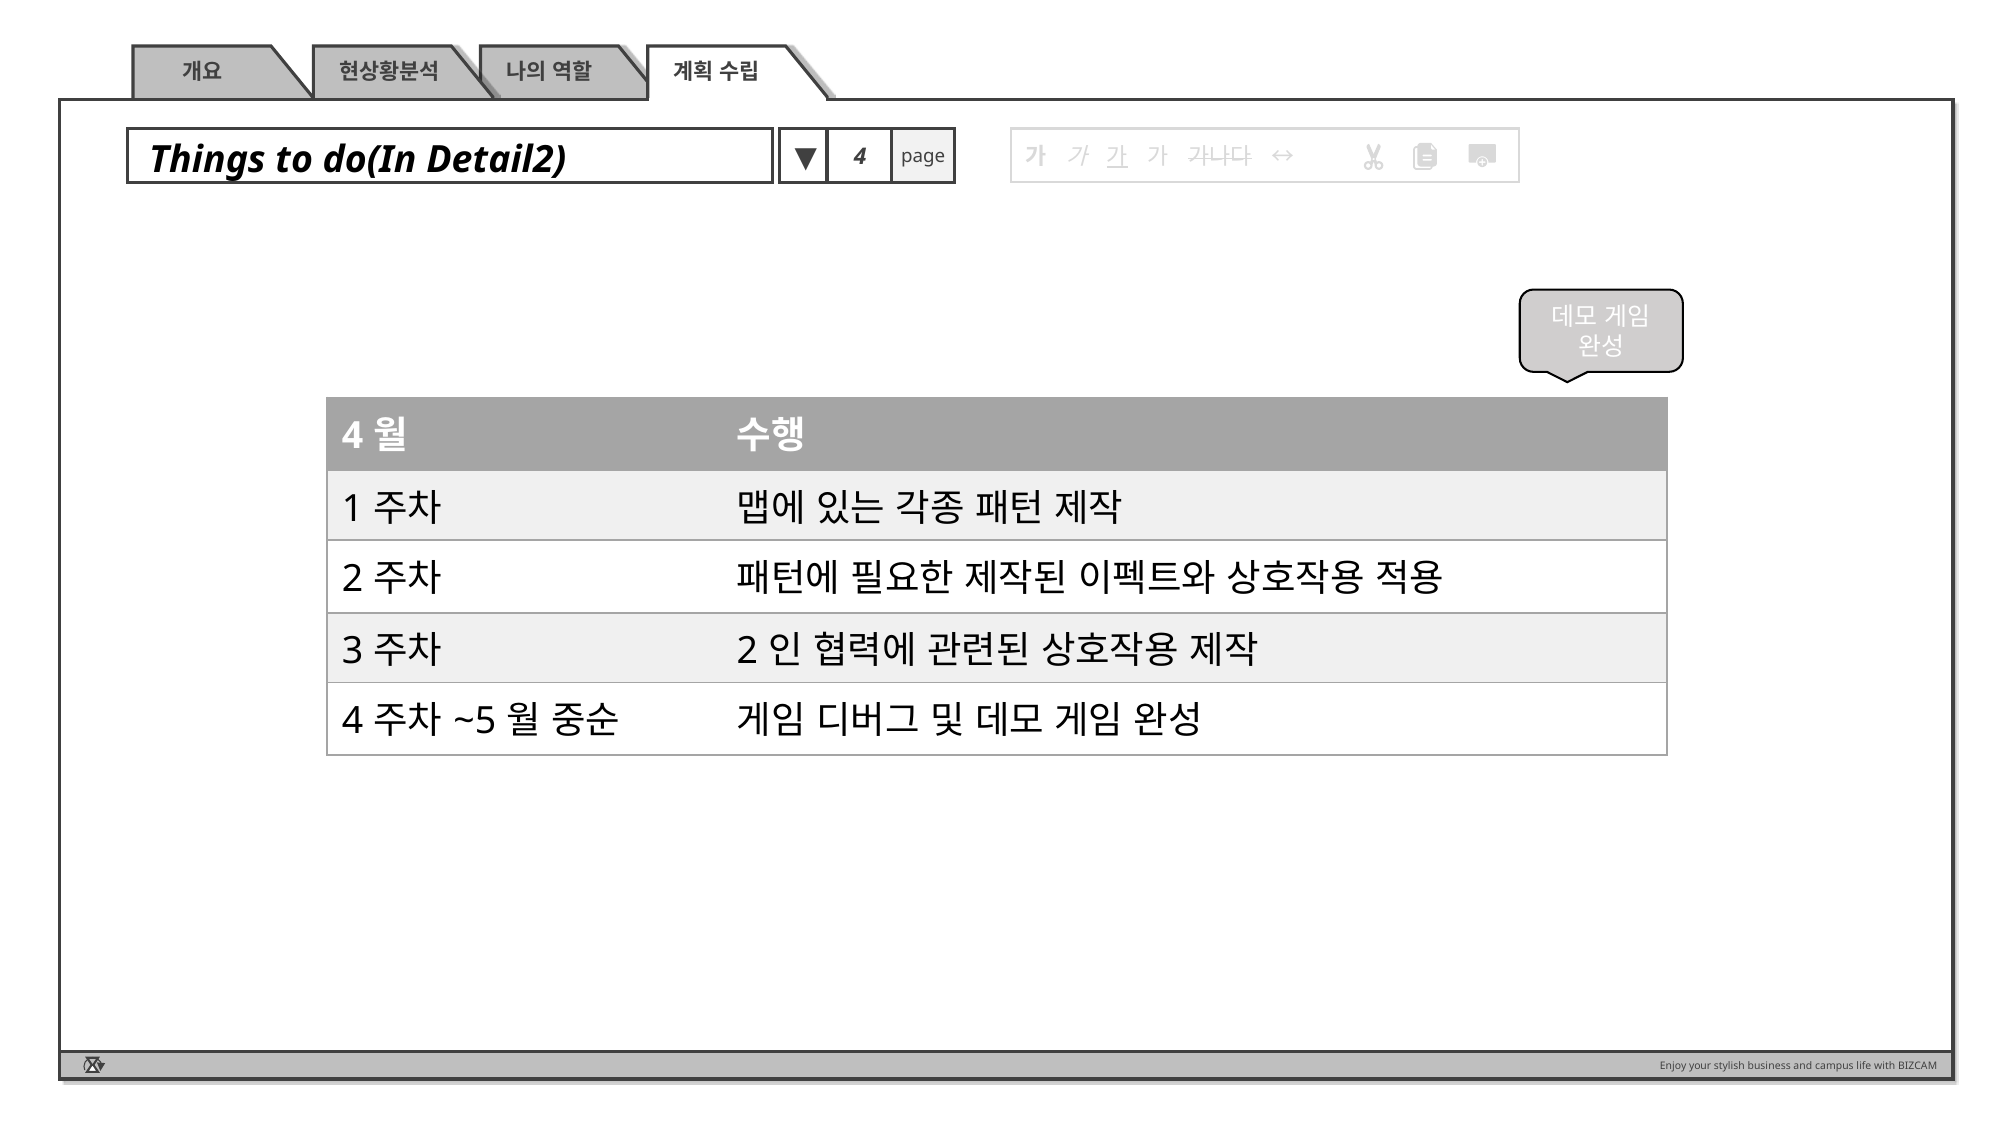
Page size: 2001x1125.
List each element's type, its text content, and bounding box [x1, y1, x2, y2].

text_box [59, 1051, 1953, 1079]
table_cell 게임 디버그 및 데모 게임 완성 [722, 683, 1666, 754]
table_cell 2주차 [328, 541, 722, 612]
table_cell 4주차~5월 중순 [328, 683, 722, 754]
table_header 수행 [722, 398, 1666, 469]
text_box 개요 [132, 44, 314, 98]
text_box Things to do(In Detail2) [134, 183, 770, 188]
text_box 나의 역할 [479, 44, 646, 98]
table_cell 맵에 있는 각종 패턴 제작 [722, 471, 1666, 539]
table_cell 3주차 [328, 614, 722, 682]
text_box [58, 98, 1954, 1050]
table_cell 2인 협력에 관련된 상호작용 제작 [722, 614, 1666, 682]
text_box 데모 게임 완성 [1518, 288, 1684, 384]
table_cell 패턴에 필요한 제작된 이펙트와 상호작용 적용 [722, 541, 1666, 612]
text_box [127, 128, 1520, 183]
table_header 4월 [328, 398, 722, 469]
text_box 현상황분석 [312, 44, 494, 98]
table_cell 1주차 [328, 471, 722, 539]
text_box 계획 수립 [646, 44, 829, 98]
